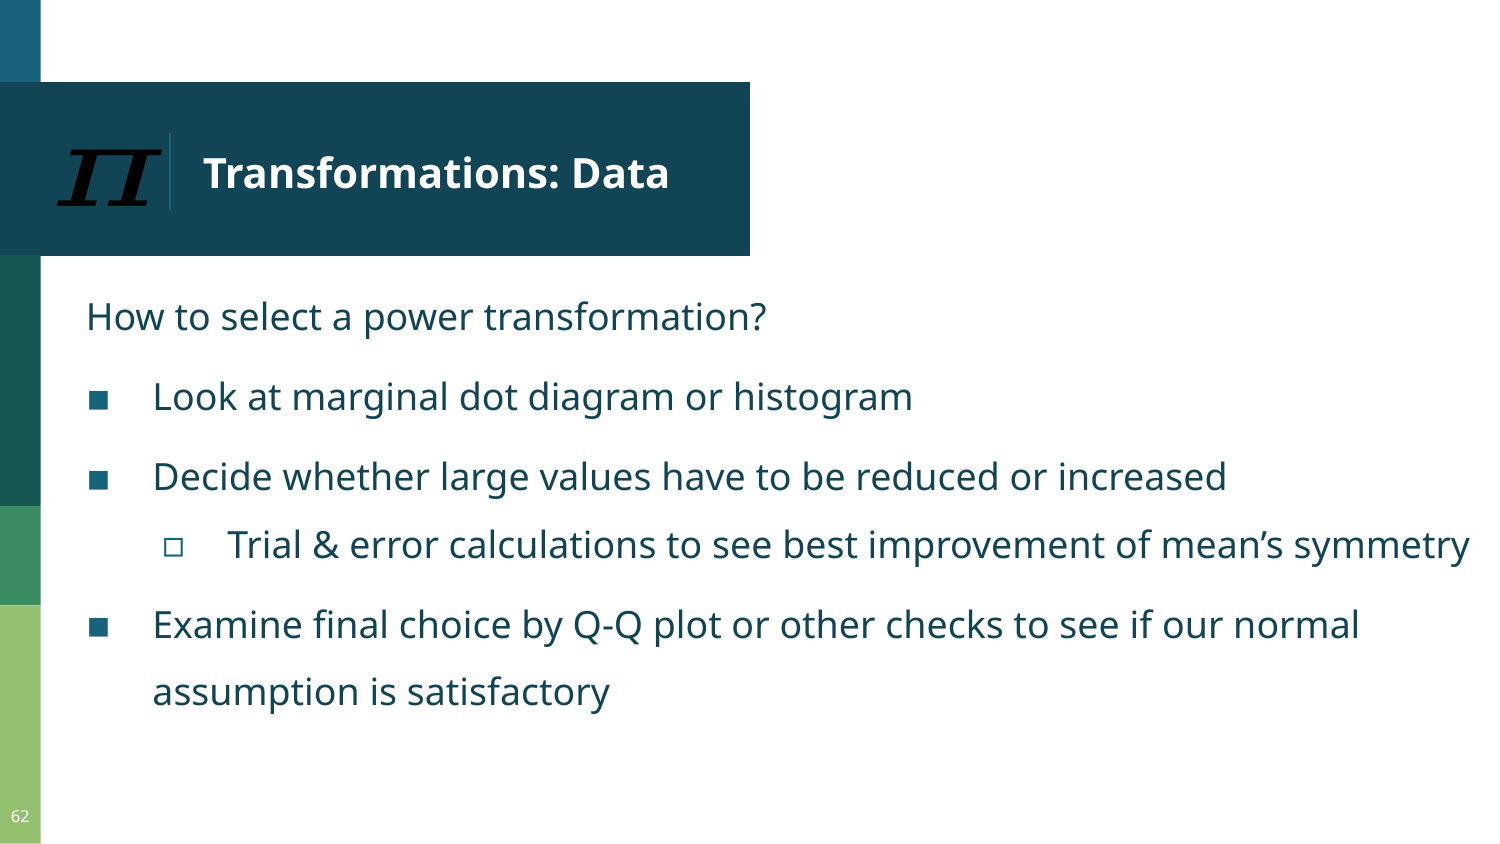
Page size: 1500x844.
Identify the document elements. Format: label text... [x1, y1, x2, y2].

title Transformations: Data [187, 87, 715, 255]
list How to select a power transformation? Look at marginal dot diagram or histogram Decide whether large values have to be reduced or increased Trial & error calculations to see best improvement of mean’s symmetry Examine final choice by Q-Q plot or other checks to see if our normal assumption is satisfactory [62, 255, 1500, 809]
slide_number 62 [0, 790, 49, 844]
